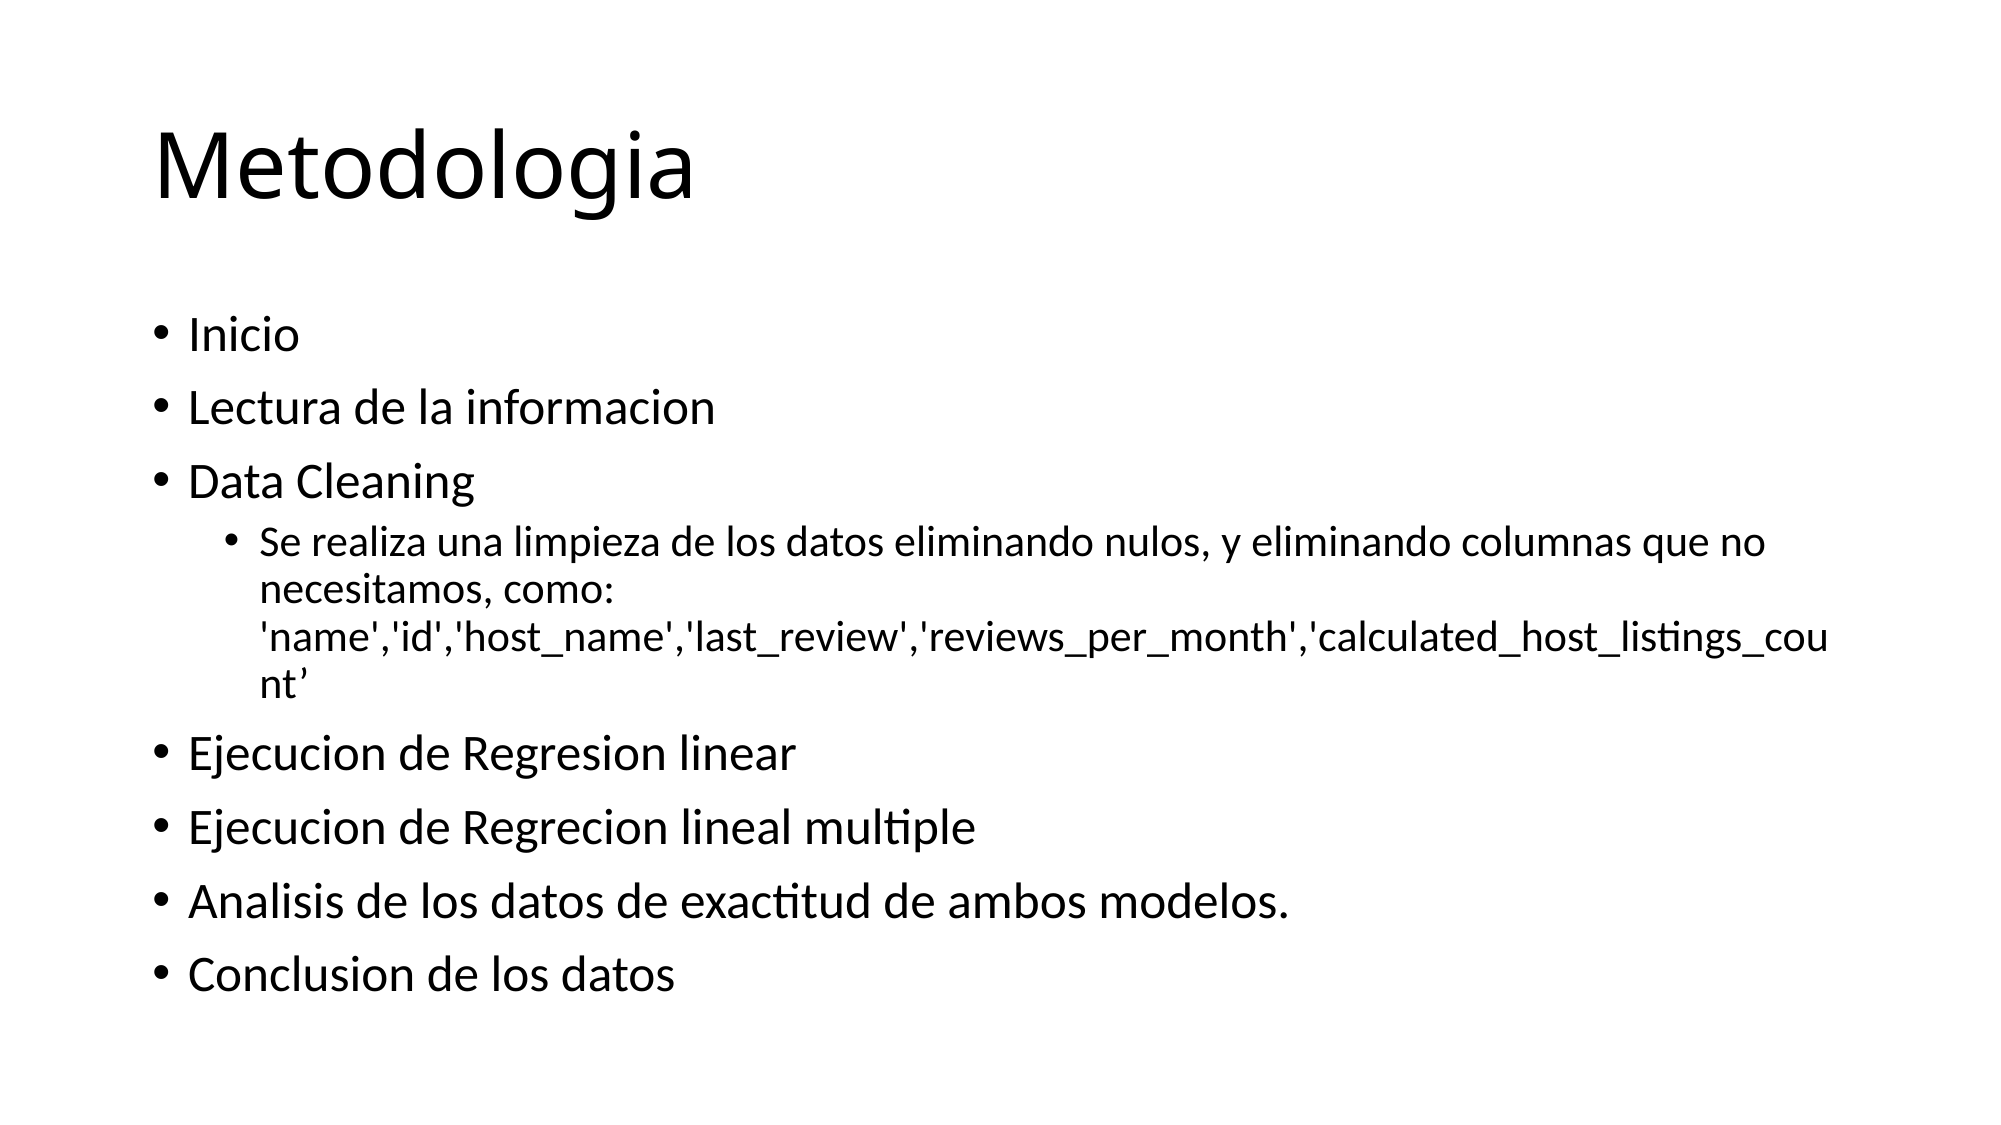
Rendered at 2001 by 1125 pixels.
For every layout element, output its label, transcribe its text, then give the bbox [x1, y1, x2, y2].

list Inicio Lectura de la informacion Data Cleaning Se realiza una limpieza de los datos eliminando nulos, y eliminando columnas que no necesitamos, como: 'name','id','host_name','last_review','reviews_per_month','calculated_host_listings_count’ Ejecucion de Regresion linear Ejecucion de Regrecion lineal multiple Analisis de los datos de exactitud de ambos modelos. Conclusion de los datos [137, 299, 1863, 1014]
title Metodologia [137, 59, 1863, 278]
